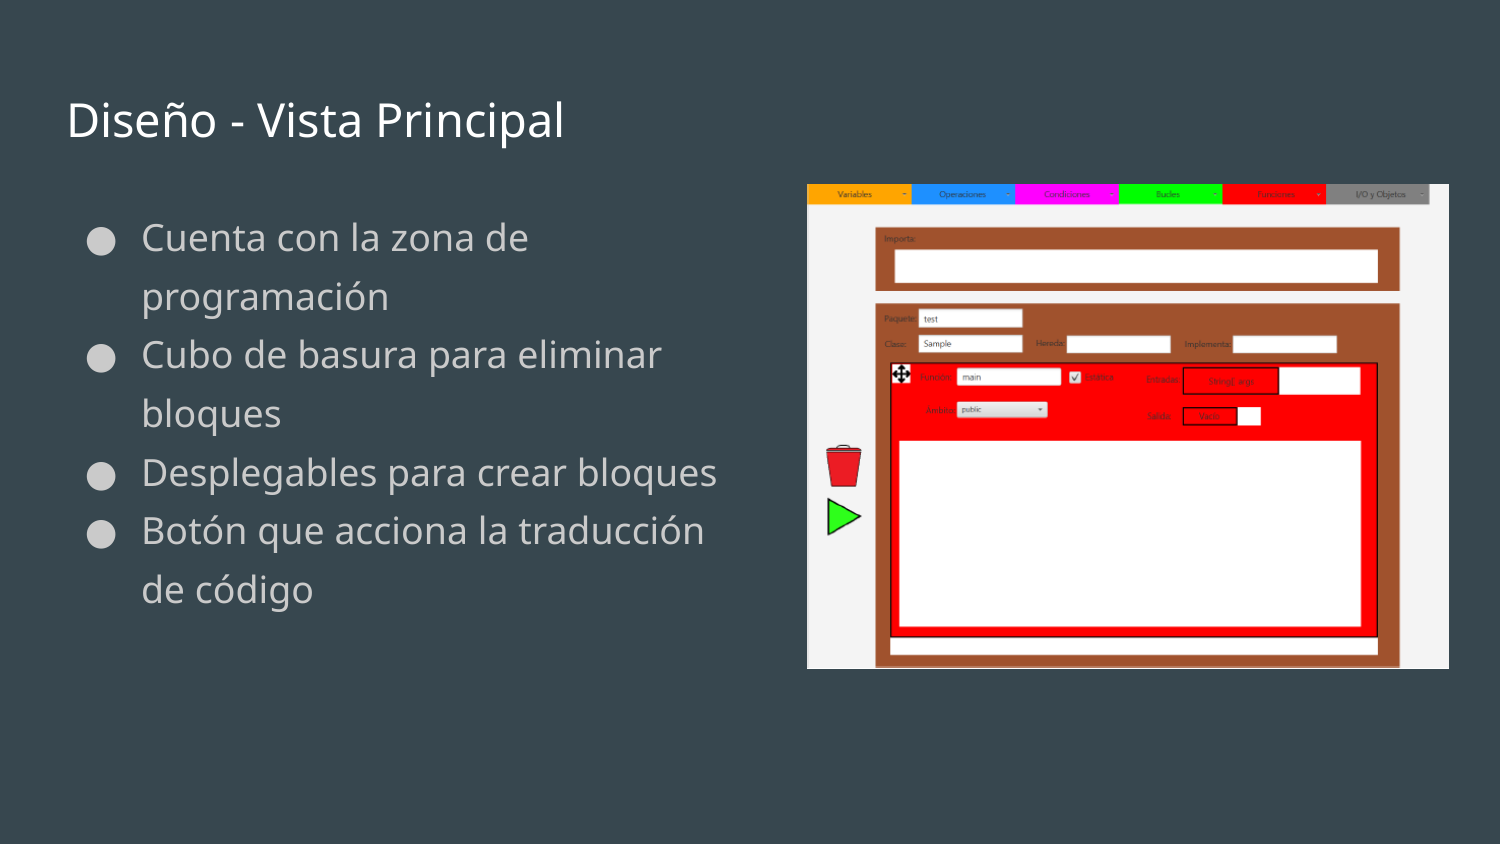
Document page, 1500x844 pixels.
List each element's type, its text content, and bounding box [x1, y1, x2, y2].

title Diseño - Vista Principal [51, 72, 1449, 167]
list Cuenta con la zona de programación Cubo de basura para eliminar bloques Desplegables para crear bloques Botón que acciona la traducción de código [51, 189, 769, 750]
picture [806, 184, 1450, 669]
